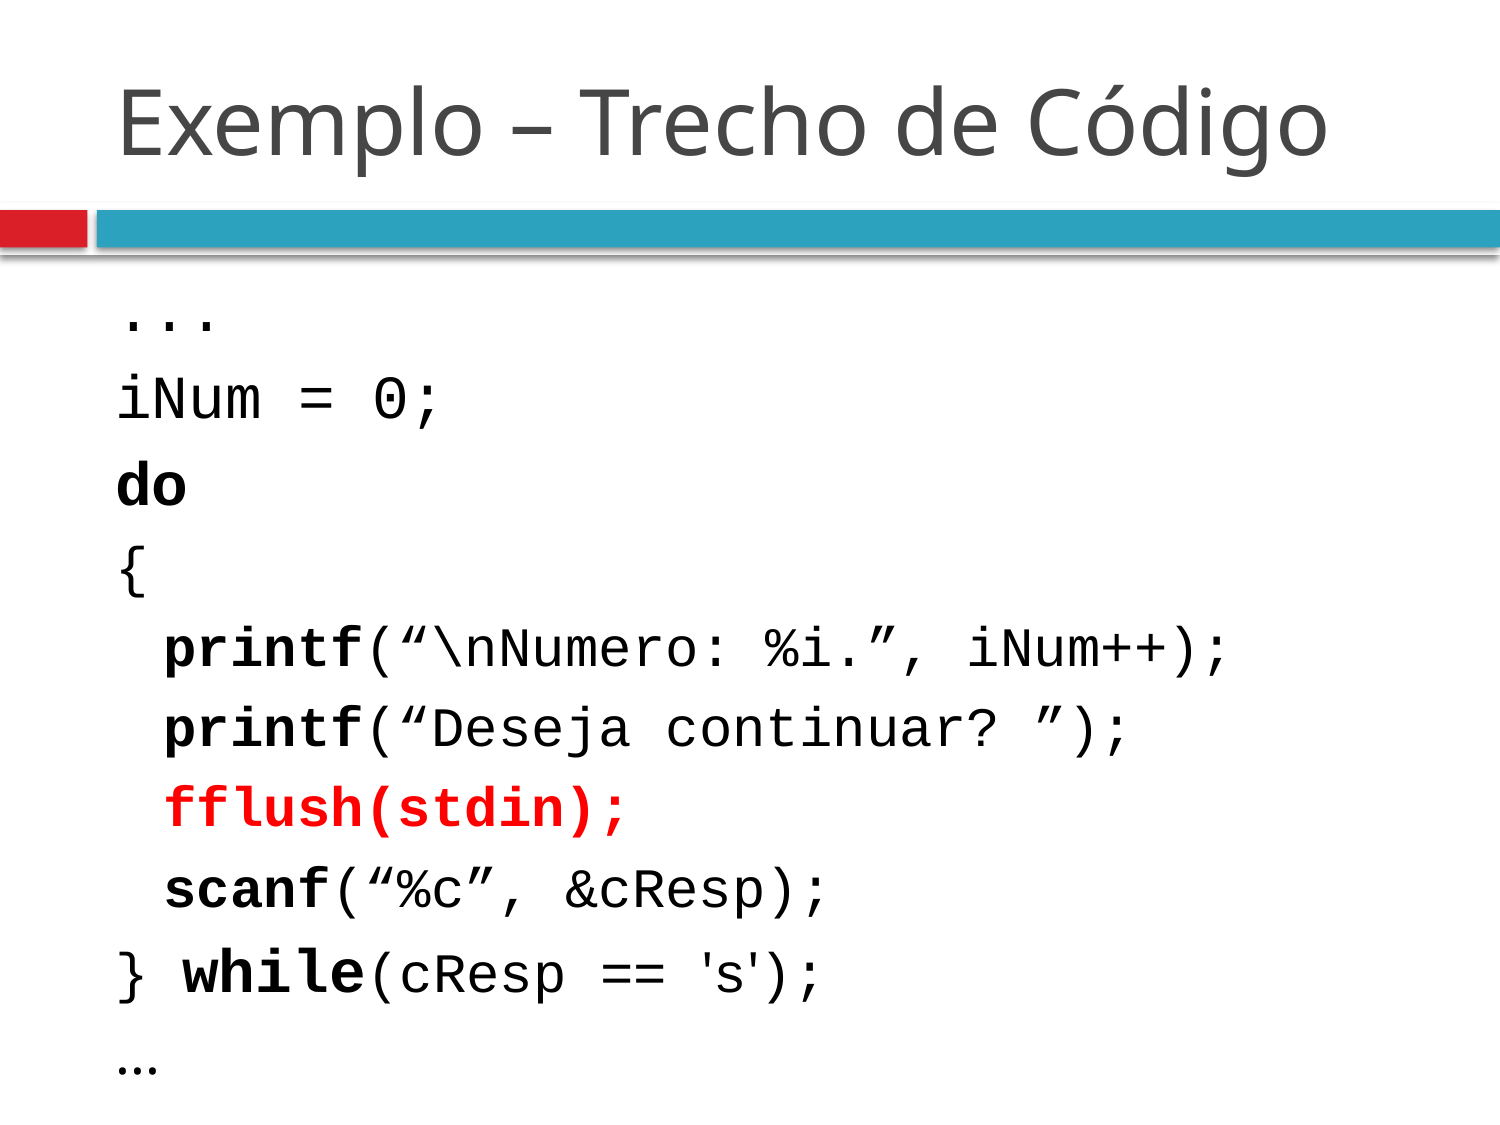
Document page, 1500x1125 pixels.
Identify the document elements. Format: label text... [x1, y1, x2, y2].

title Exemplo – Trecho de Código [100, 37, 1471, 200]
list ... iNum = 0; do { printf(“\nNumero: %i.”, iNum++); printf(“Deseja continuar? ”); fflush(stdin); scanf(“%c”, &cResp); } while(cResp == 's'); ... [100, 262, 1471, 1094]
